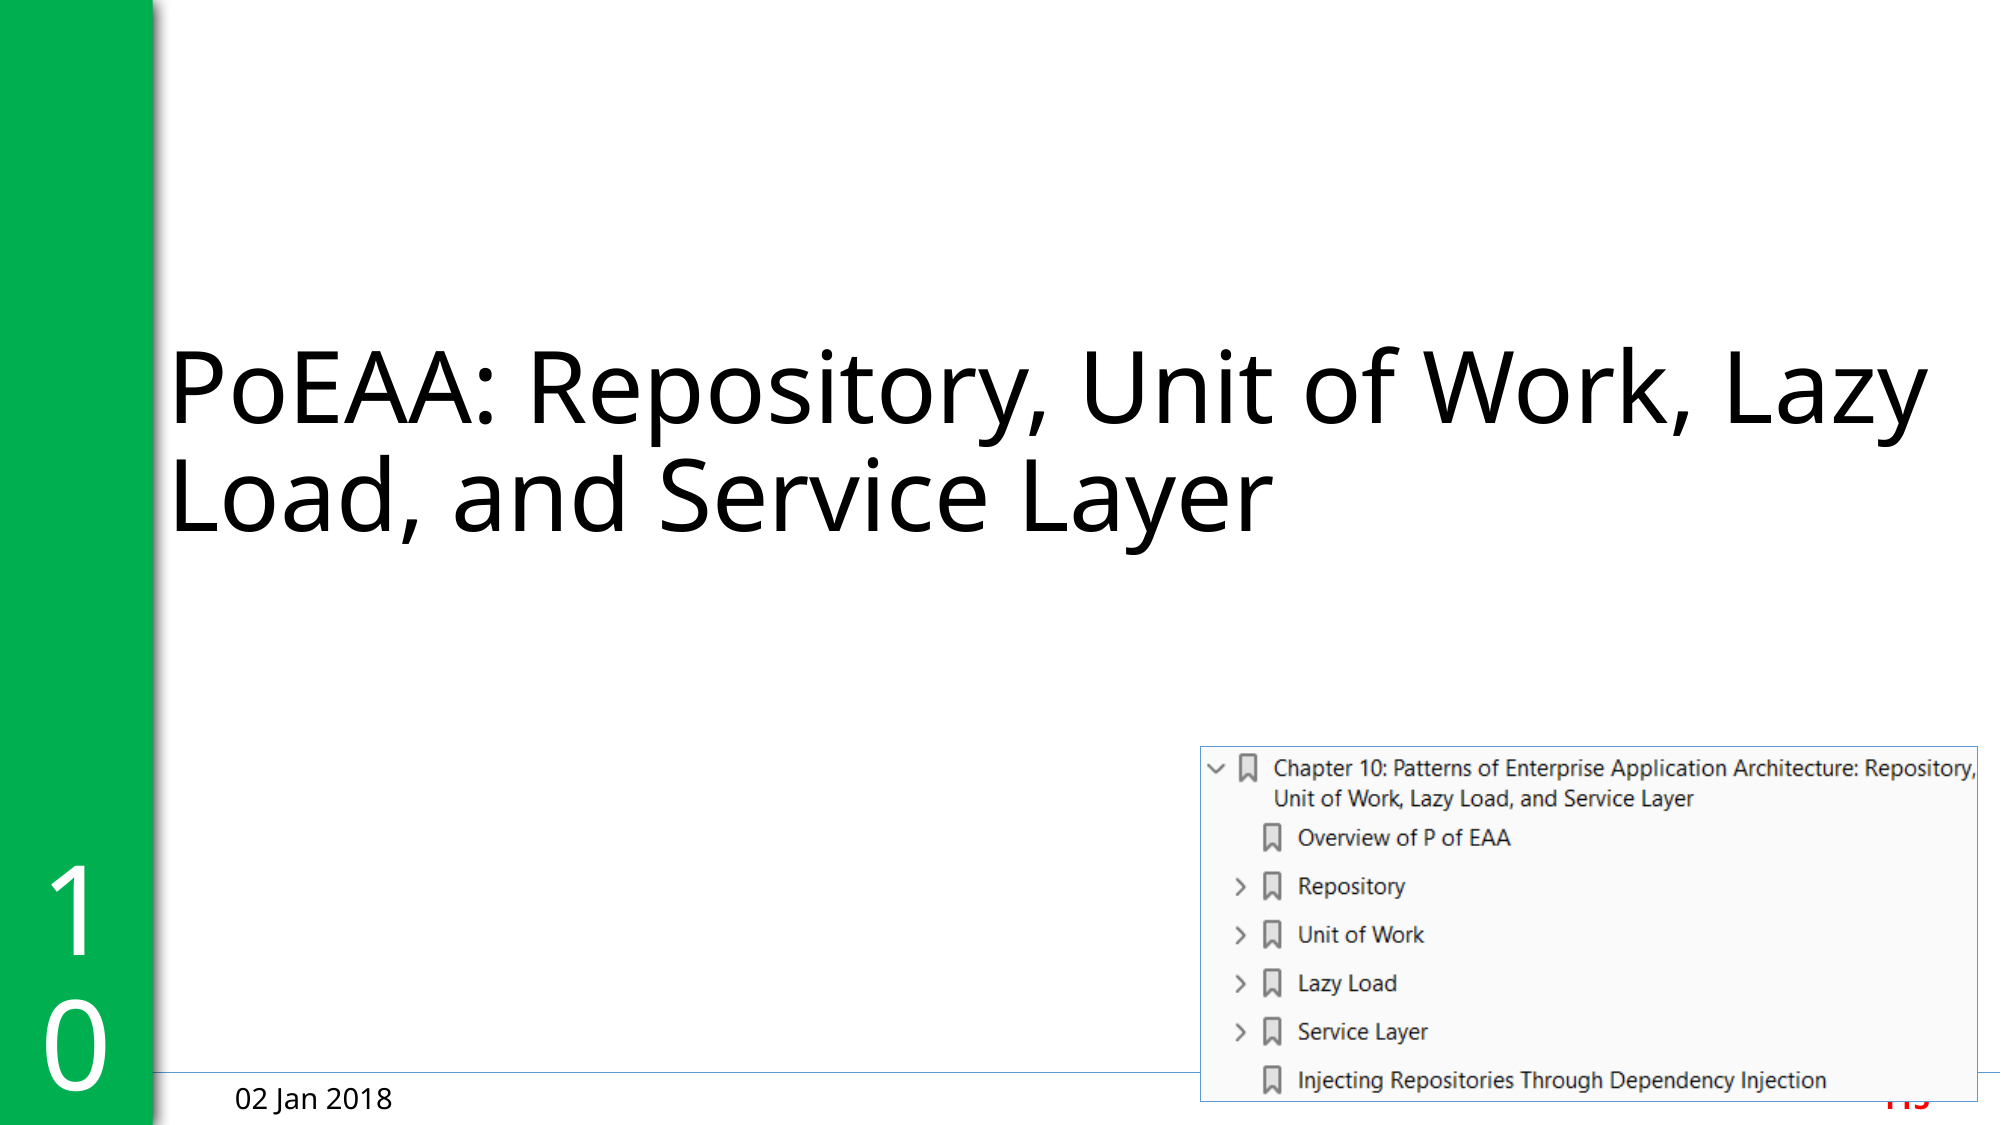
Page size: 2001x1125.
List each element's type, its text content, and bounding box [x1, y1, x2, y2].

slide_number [220, 1072, 671, 1115]
title PoEAA: Repository, Unit of Work, Lazy Load, and Service Layer [169, 324, 1978, 561]
picture [1199, 746, 1978, 1102]
text_box 10 [0, 0, 153, 1125]
slide_number 115 [1495, 1102, 1946, 1115]
